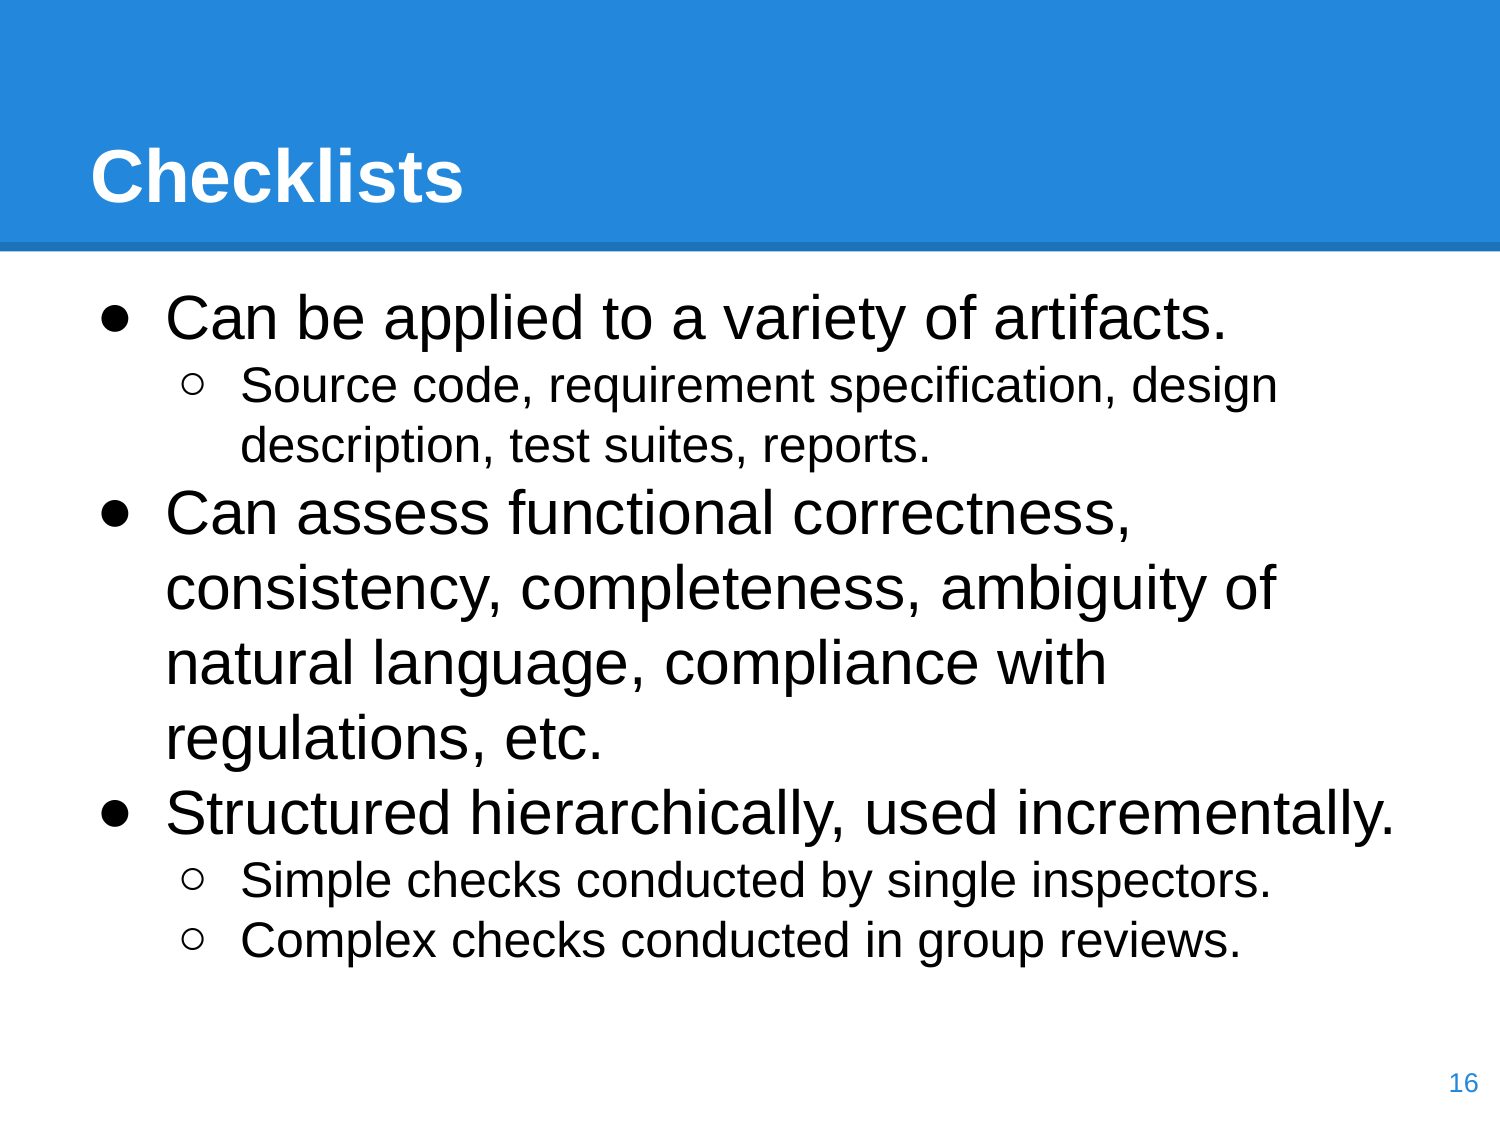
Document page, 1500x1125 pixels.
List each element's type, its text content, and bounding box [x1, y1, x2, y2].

title Checklists [75, 45, 1425, 233]
list Can be applied to a variety of artifacts. Source code, requirement specification, design description, test suites, reports. Can assess functional correctness, consistency, completeness, ambiguity of natural language, compliance with regulations, etc. Structured hierarchically, used incrementally. Simple checks conducted by single inspectors. Complex checks conducted in group reviews. [75, 262, 1425, 1078]
slide_number ‹#› [1403, 1038, 1494, 1125]
